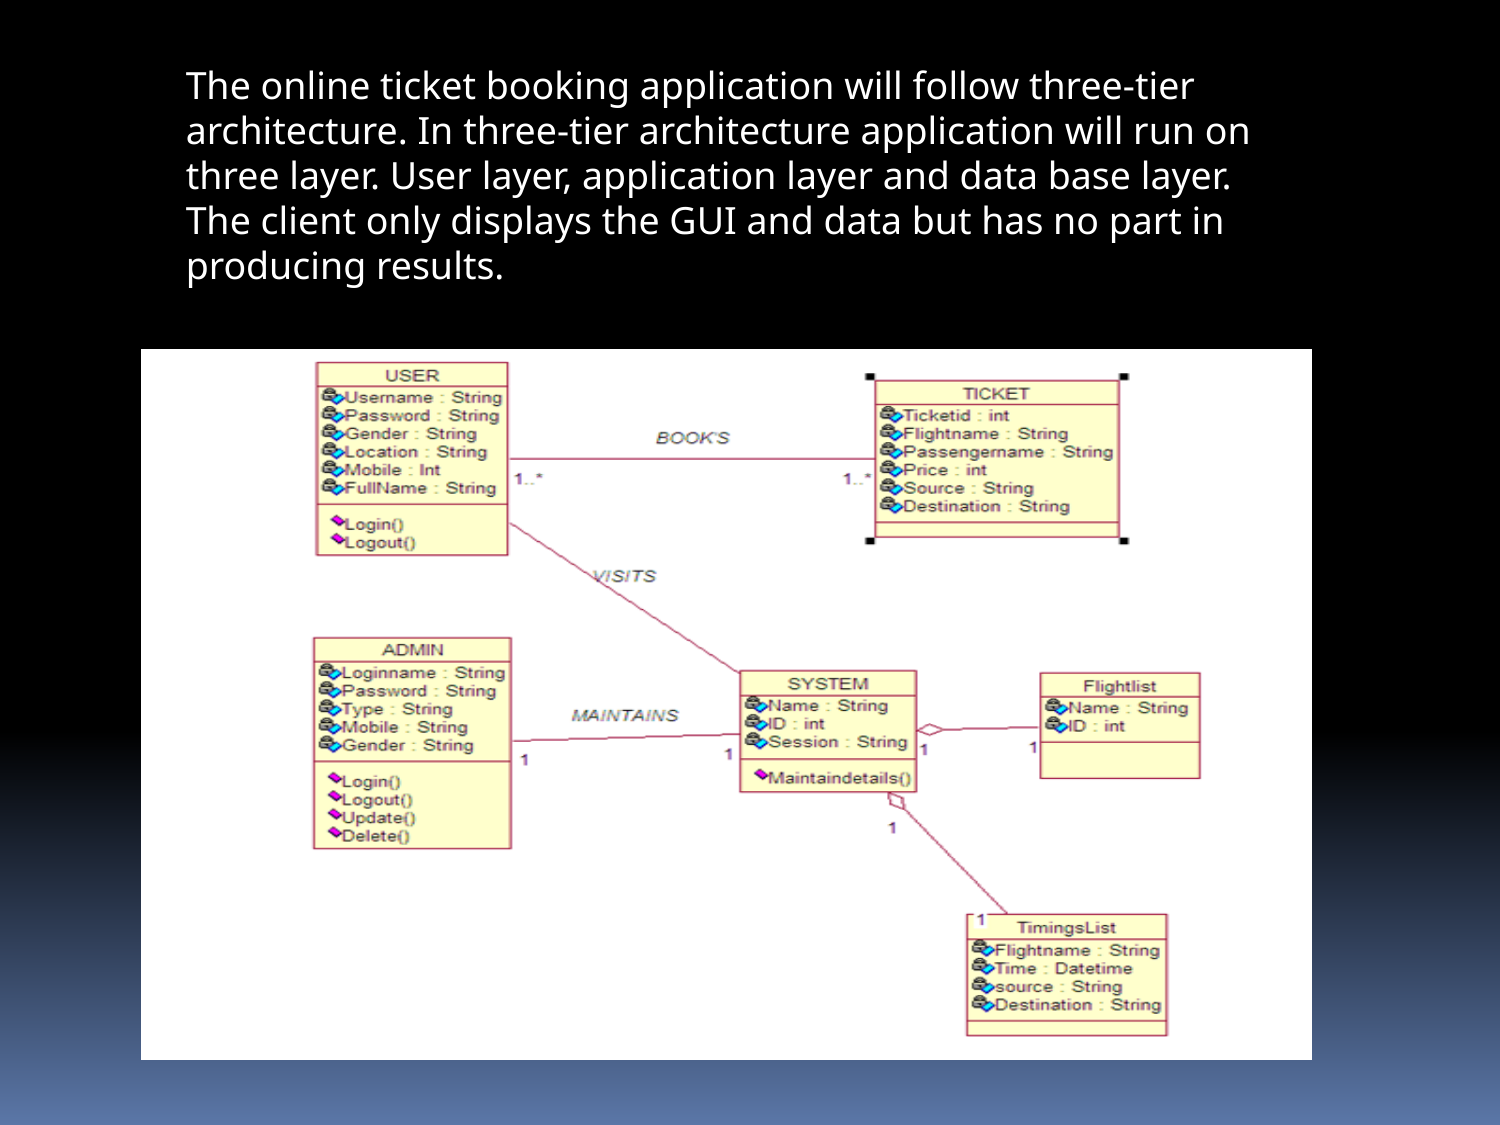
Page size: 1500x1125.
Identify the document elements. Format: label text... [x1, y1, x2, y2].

text_box The online ticket booking application will follow three-tier architecture. In three-tier architecture application will run on three layer. User layer, application layer and data base layer. The client only displays the GUI and data but has no part in producing results. [171, 54, 1282, 295]
picture [141, 349, 1312, 1060]
